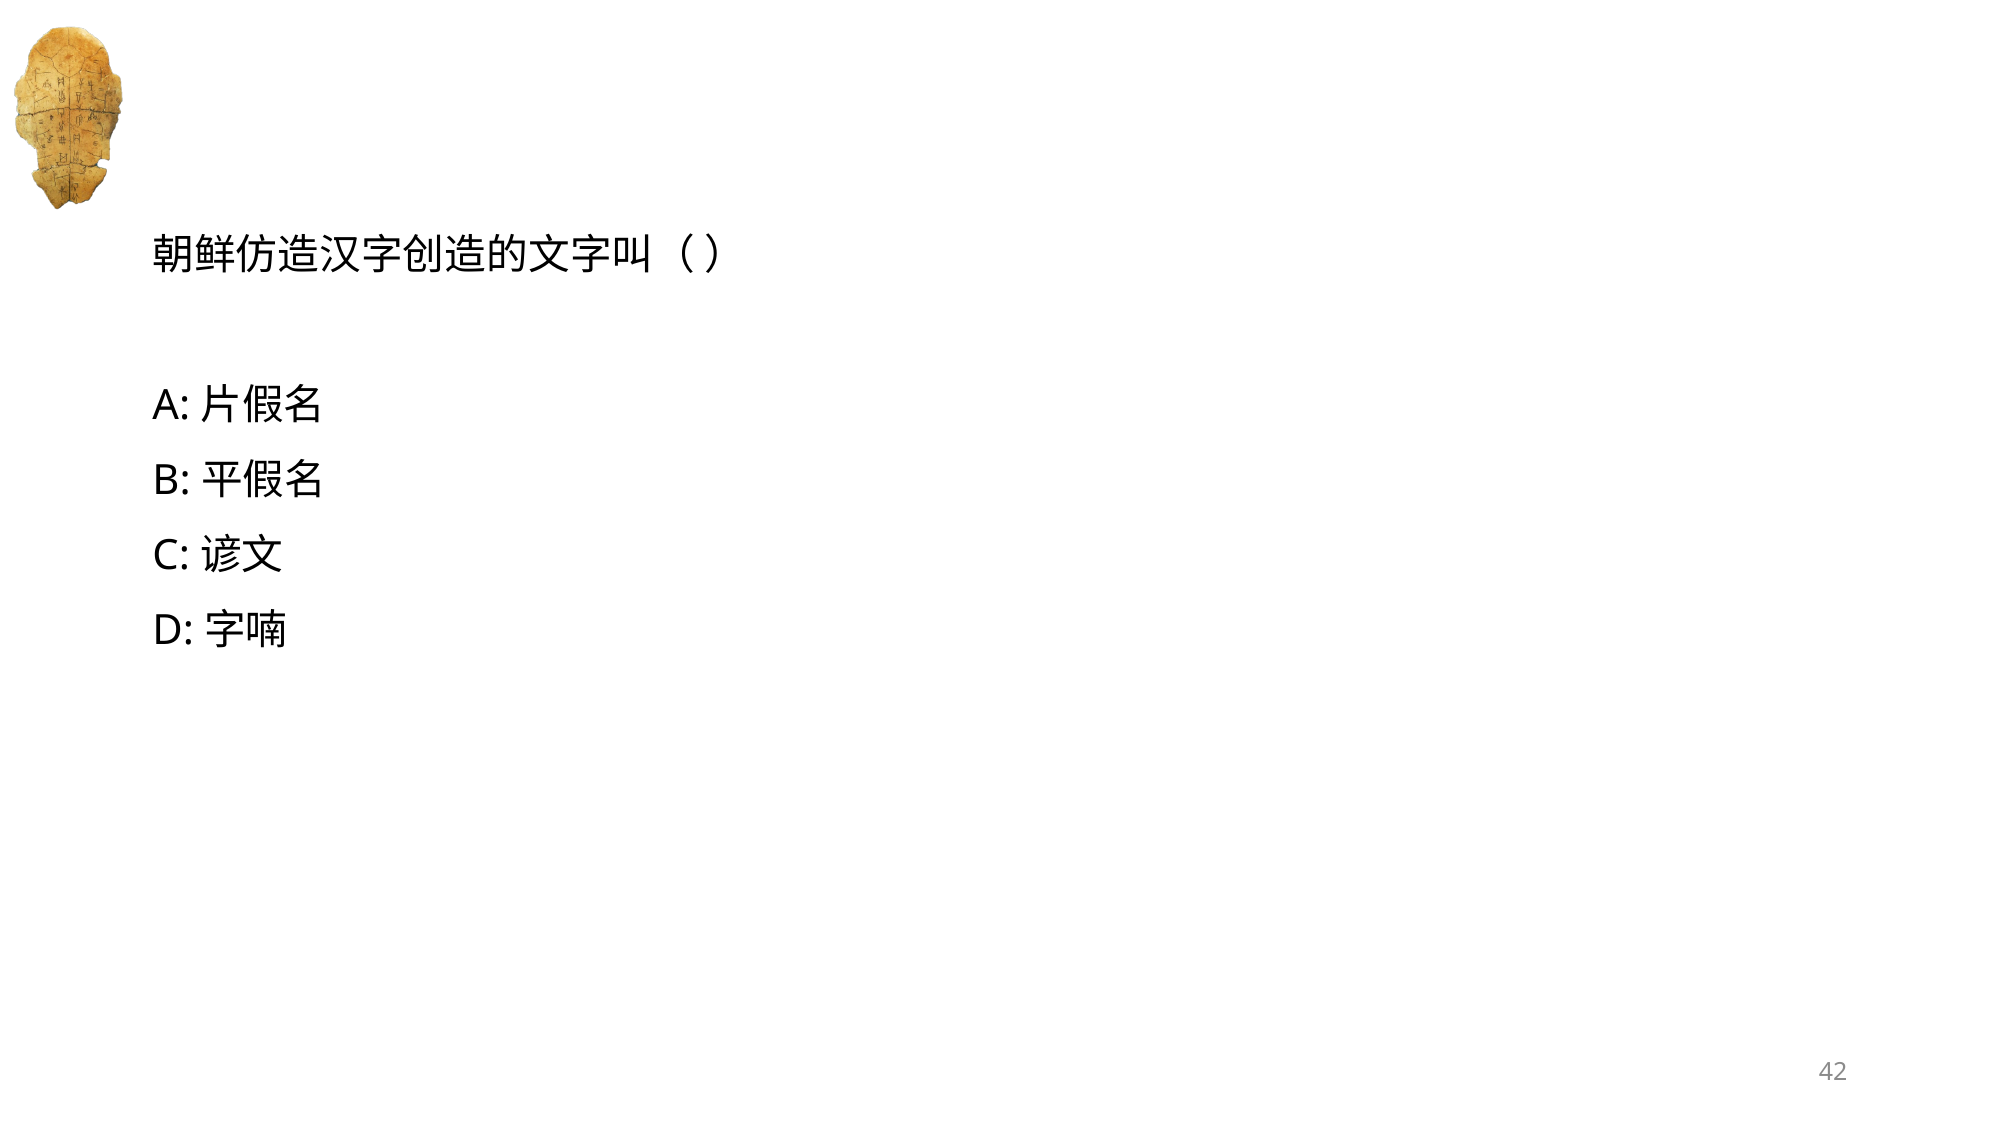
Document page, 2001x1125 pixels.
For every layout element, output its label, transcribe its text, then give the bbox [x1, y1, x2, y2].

slide_number 42 [1412, 1042, 1863, 1103]
picture [0, 14, 132, 211]
list 朝鲜仿造汉字创造的文字叫（ ） A:片假名 B:平假名 C:谚文 D:字喃 [137, 195, 1863, 1014]
